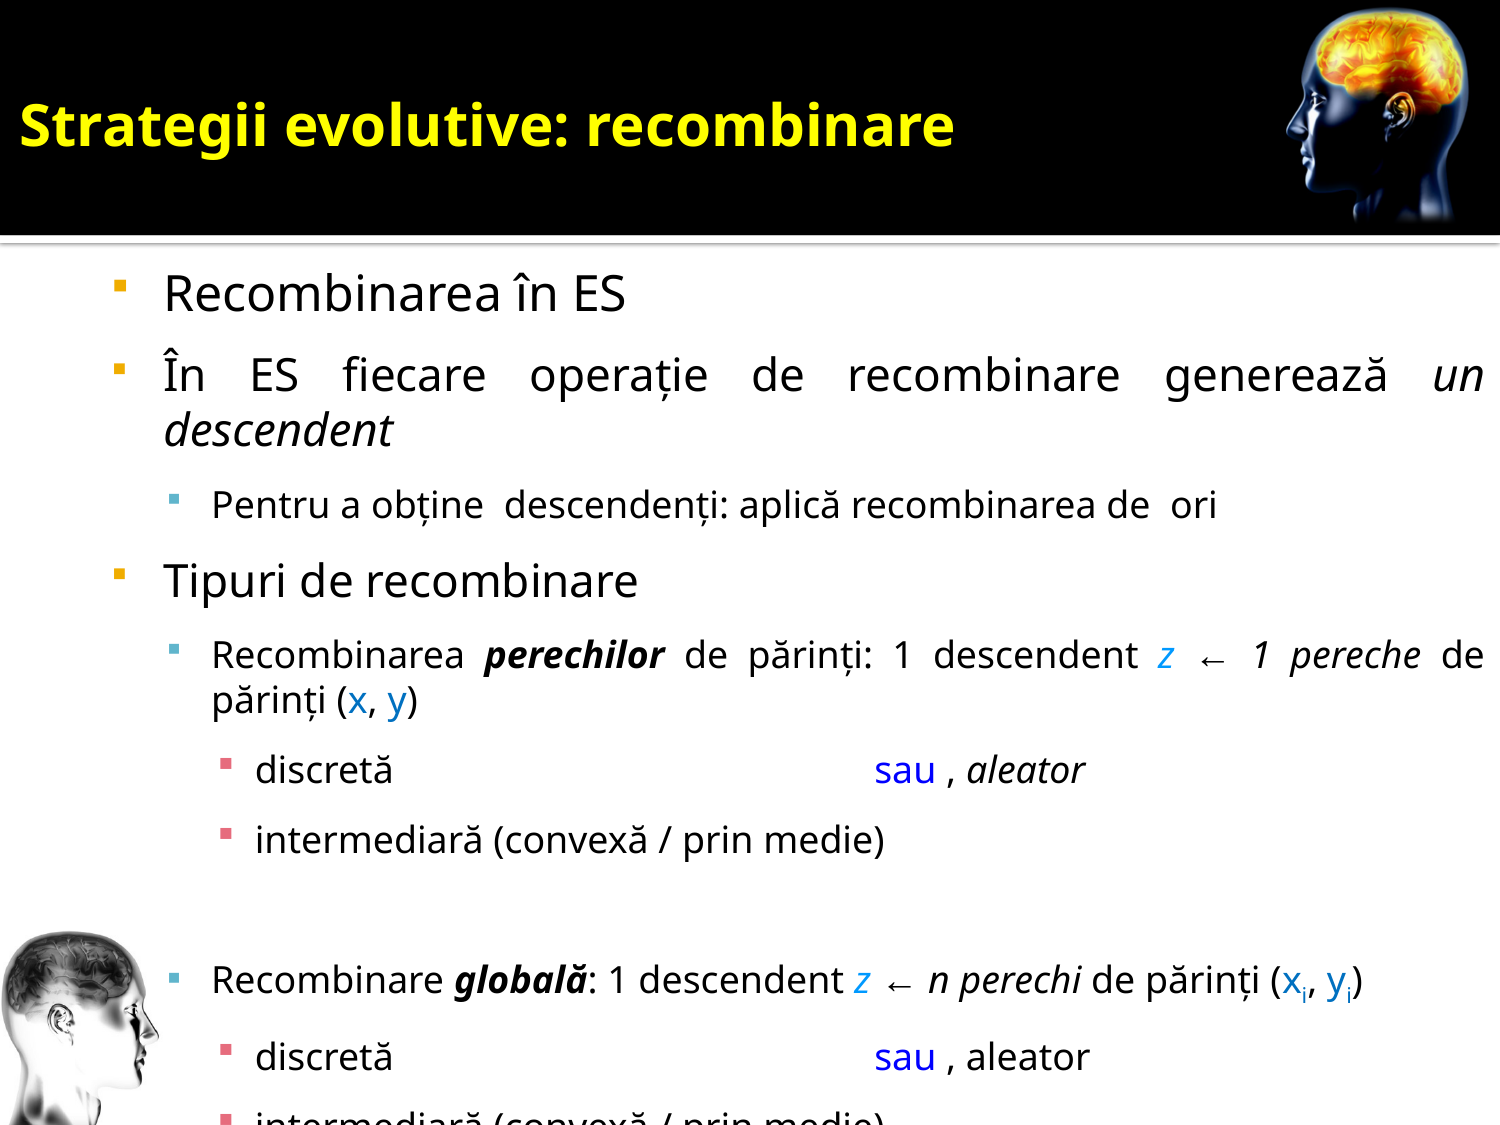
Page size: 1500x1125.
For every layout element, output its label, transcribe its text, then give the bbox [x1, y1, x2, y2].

picture [1262, 0, 1500, 225]
picture [0, 924, 166, 1125]
text_box Strategii evolutive: recombinare [0, 0, 1325, 247]
